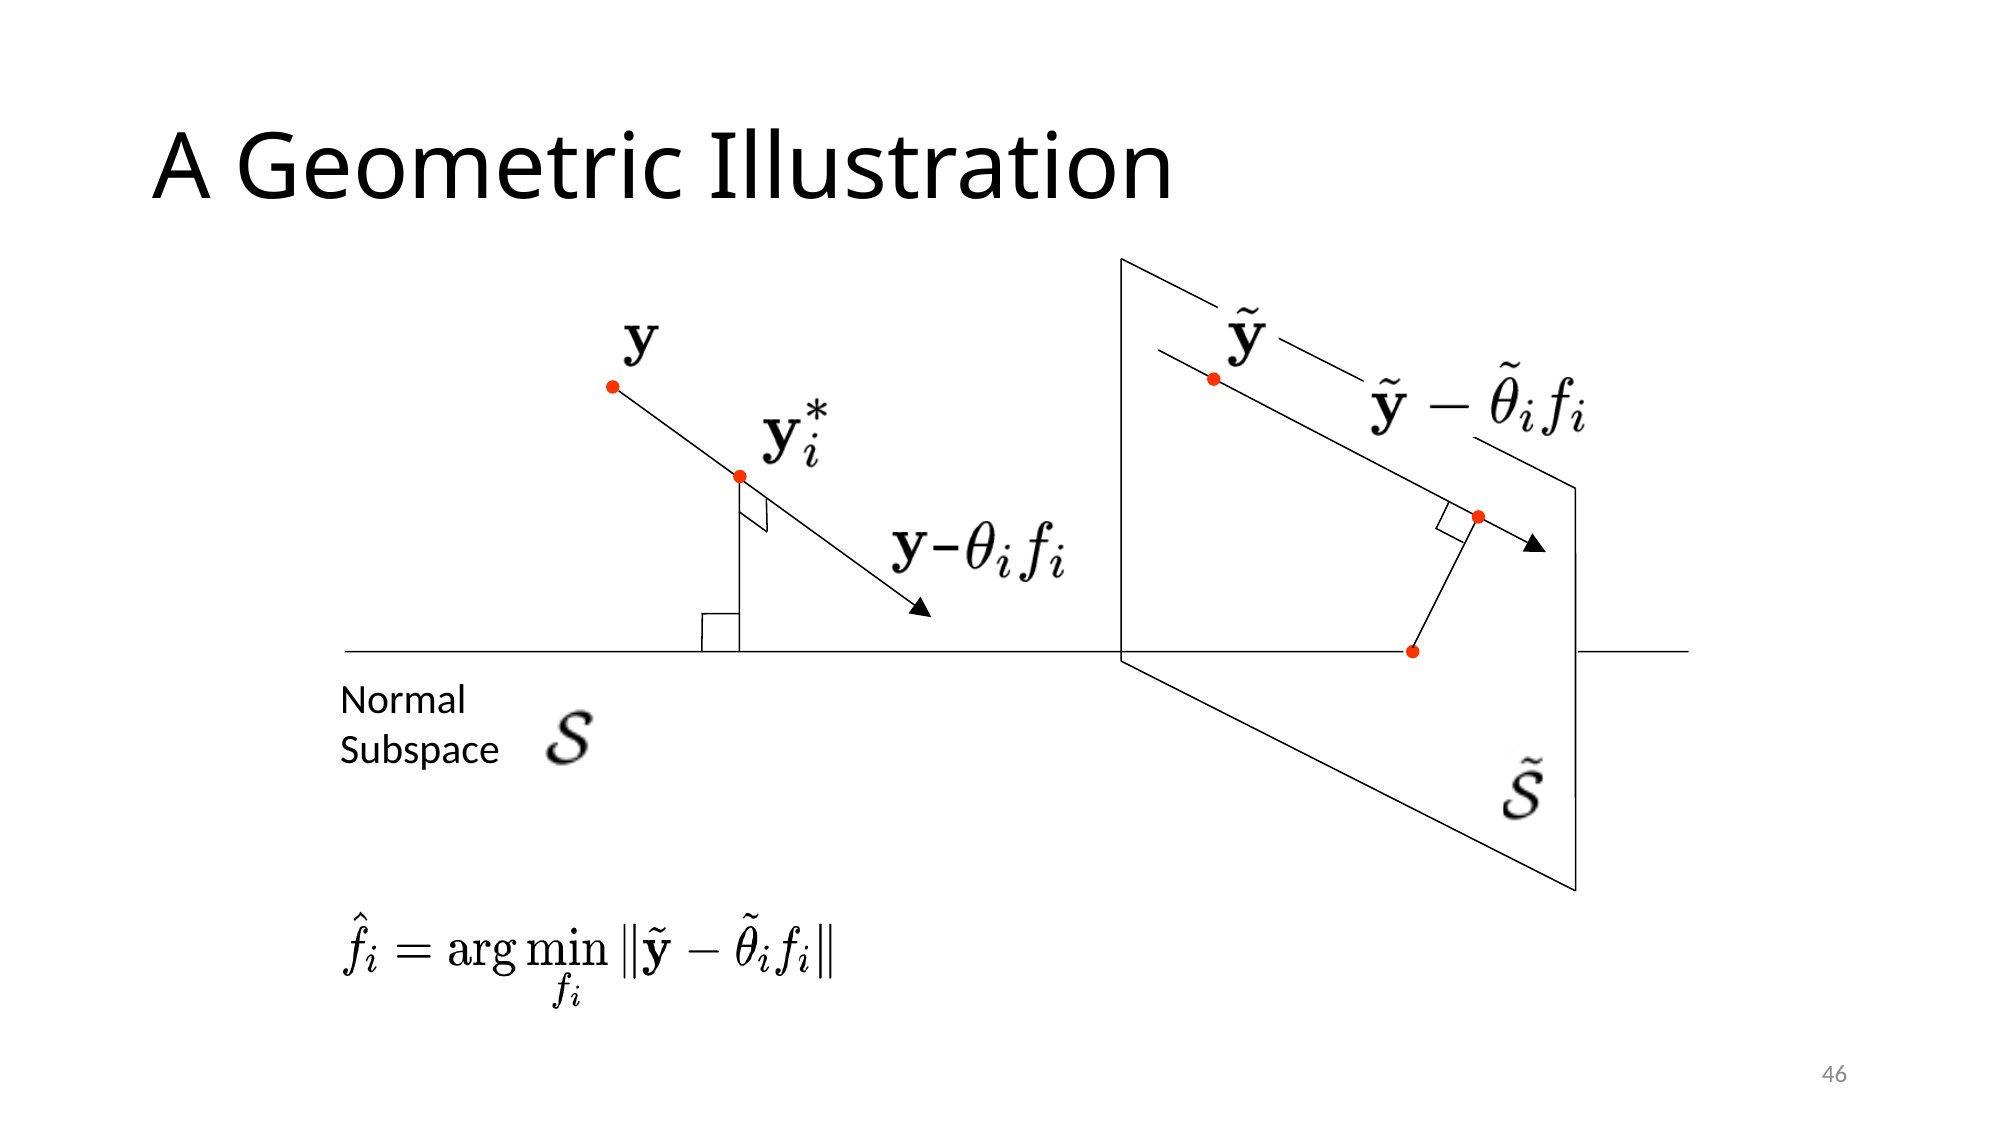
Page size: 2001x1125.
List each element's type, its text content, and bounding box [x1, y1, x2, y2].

picture [1217, 299, 1279, 372]
picture [614, 320, 660, 373]
slide_number 46 [1412, 1042, 1863, 1103]
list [329, 910, 843, 1013]
text_box [889, 587, 932, 618]
picture [1503, 738, 1544, 829]
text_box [1121, 258, 1576, 891]
title A Geometric Illustration [137, 59, 1863, 278]
picture [1363, 355, 1586, 437]
picture [739, 389, 839, 470]
text_box [606, 380, 619, 393]
picture [545, 707, 597, 772]
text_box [882, 515, 1065, 587]
text_box [733, 470, 746, 483]
text_box Normal Subspace [325, 664, 515, 779]
